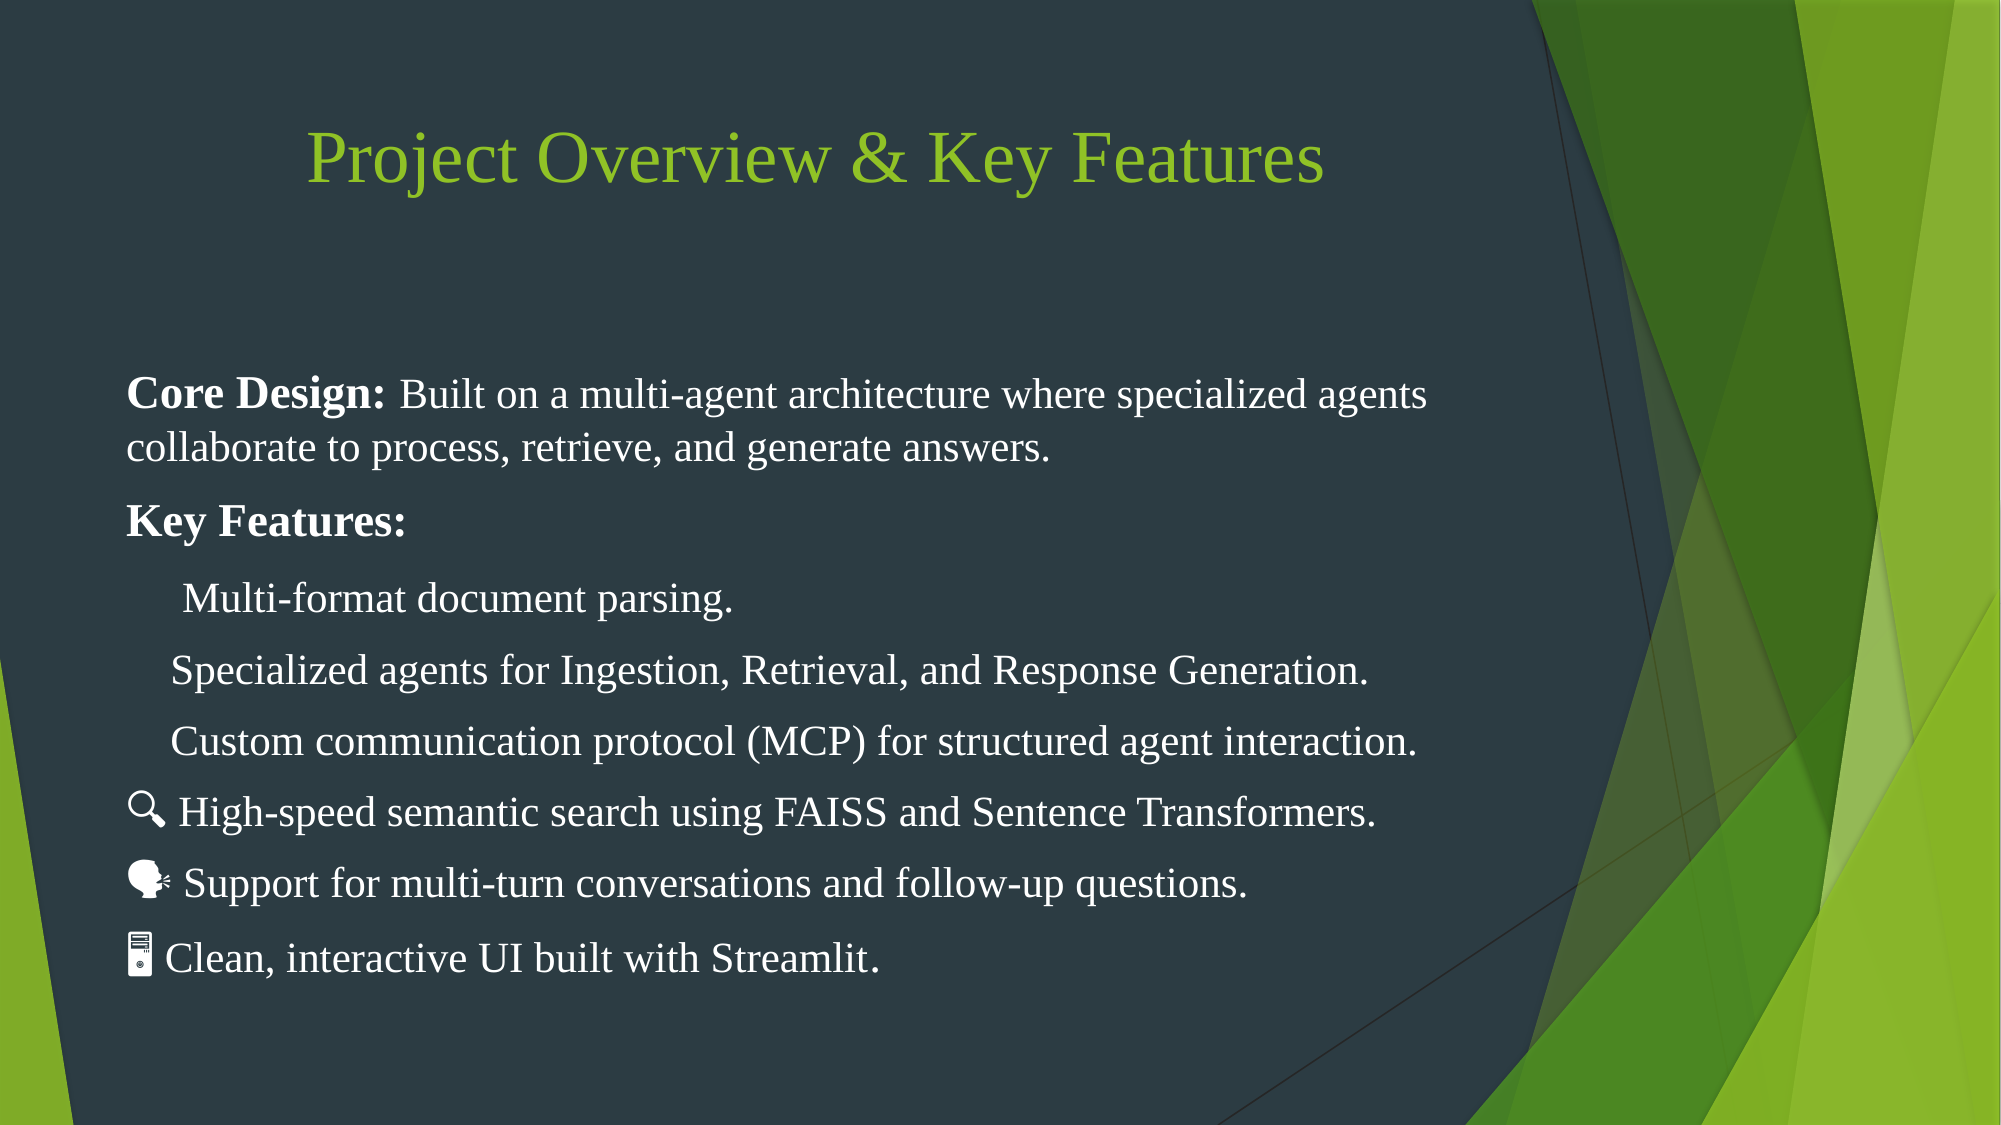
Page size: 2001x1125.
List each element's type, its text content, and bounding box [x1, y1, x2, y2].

title Project Overview & Key Features [111, 99, 1522, 317]
list Core Design: Built on a multi-agent architecture where specialized agents collaborate to process, retrieve, and generate answers. Key Features: 📄 Multi-format document parsing. 🤖 Specialized agents for Ingestion, Retrieval, and Response Generation. 💬 Custom communication protocol (MCP) for structured agent interaction. 🔍 High-speed semantic search using FAISS and Sentence Transformers. 🗣 Support for multi-turn conversations and follow-up questions. 🖥 Clean, interactive UI built with Streamlit. [111, 354, 1522, 992]
